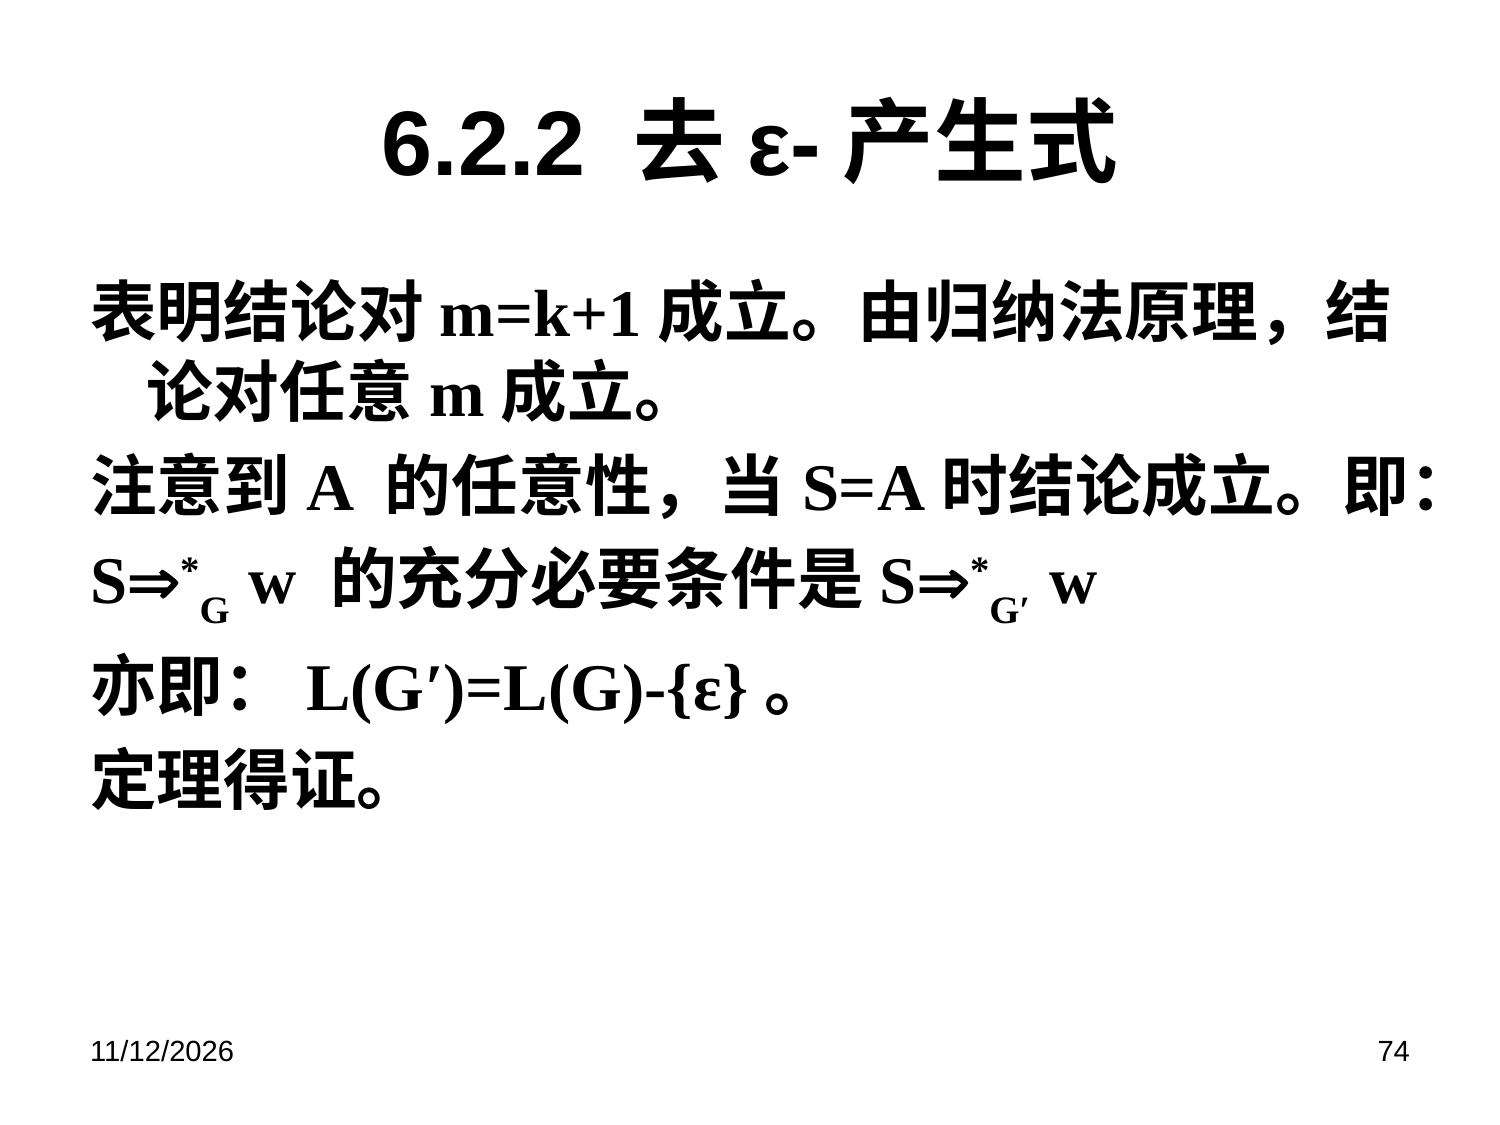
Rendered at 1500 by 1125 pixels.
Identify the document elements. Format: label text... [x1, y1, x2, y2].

list 表明结论对m=k+1成立。由归纳法原理，结论对任意m成立。 注意到A 的任意性，当S=A时结论成立。即： S*G w 的充分必要条件是S*G′ w 亦即：L(G′)=L(G)-{ε}。 定理得证。 [75, 262, 1425, 1005]
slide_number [75, 1024, 425, 1103]
slide_number 74 [1074, 1024, 1425, 1103]
title 6.2.2 去ε-产生式 [75, 45, 1425, 233]
